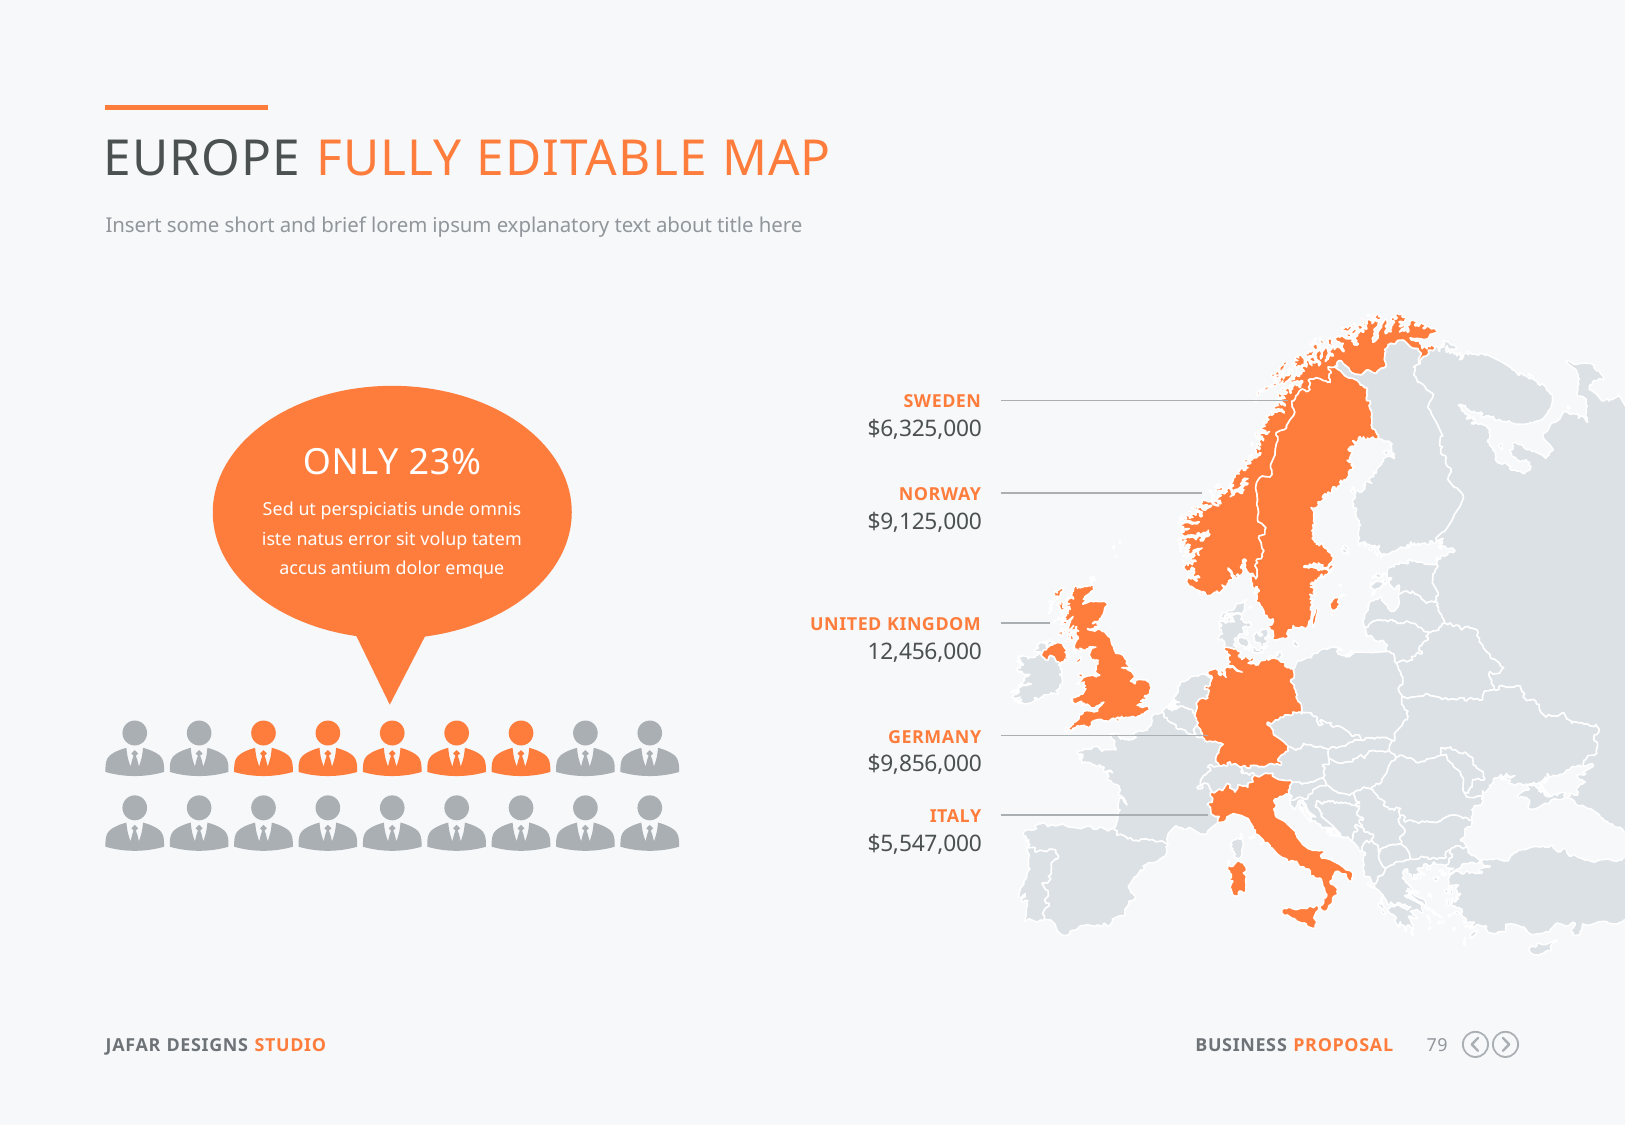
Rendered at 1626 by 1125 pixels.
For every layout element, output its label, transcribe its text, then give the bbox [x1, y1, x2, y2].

text_box norway [723, 482, 982, 505]
text_box $9,125,000 [723, 506, 982, 535]
list Europe fully editable map [103, 125, 1518, 187]
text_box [1010, 313, 1625, 956]
text_box $6,325,000 [723, 413, 982, 442]
text_box $5,547,000 [723, 828, 982, 856]
text_box 12,456,000 [723, 636, 982, 664]
text_box $9,856,000 [723, 749, 982, 777]
text_box Only 23% [258, 443, 526, 482]
text_box United kingdom [723, 612, 982, 635]
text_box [105, 720, 680, 851]
text_box Sweden [723, 389, 982, 412]
text_box Germany [723, 725, 982, 747]
text_box italy [723, 804, 982, 827]
list Insert some short and brief lorem ipsum explanatory text about title here [105, 209, 1519, 241]
text_box Sed ut perspiciatis unde omnis iste natus error sit volup tatem accus antium dolor emque [258, 490, 526, 579]
text_box [211, 384, 573, 707]
